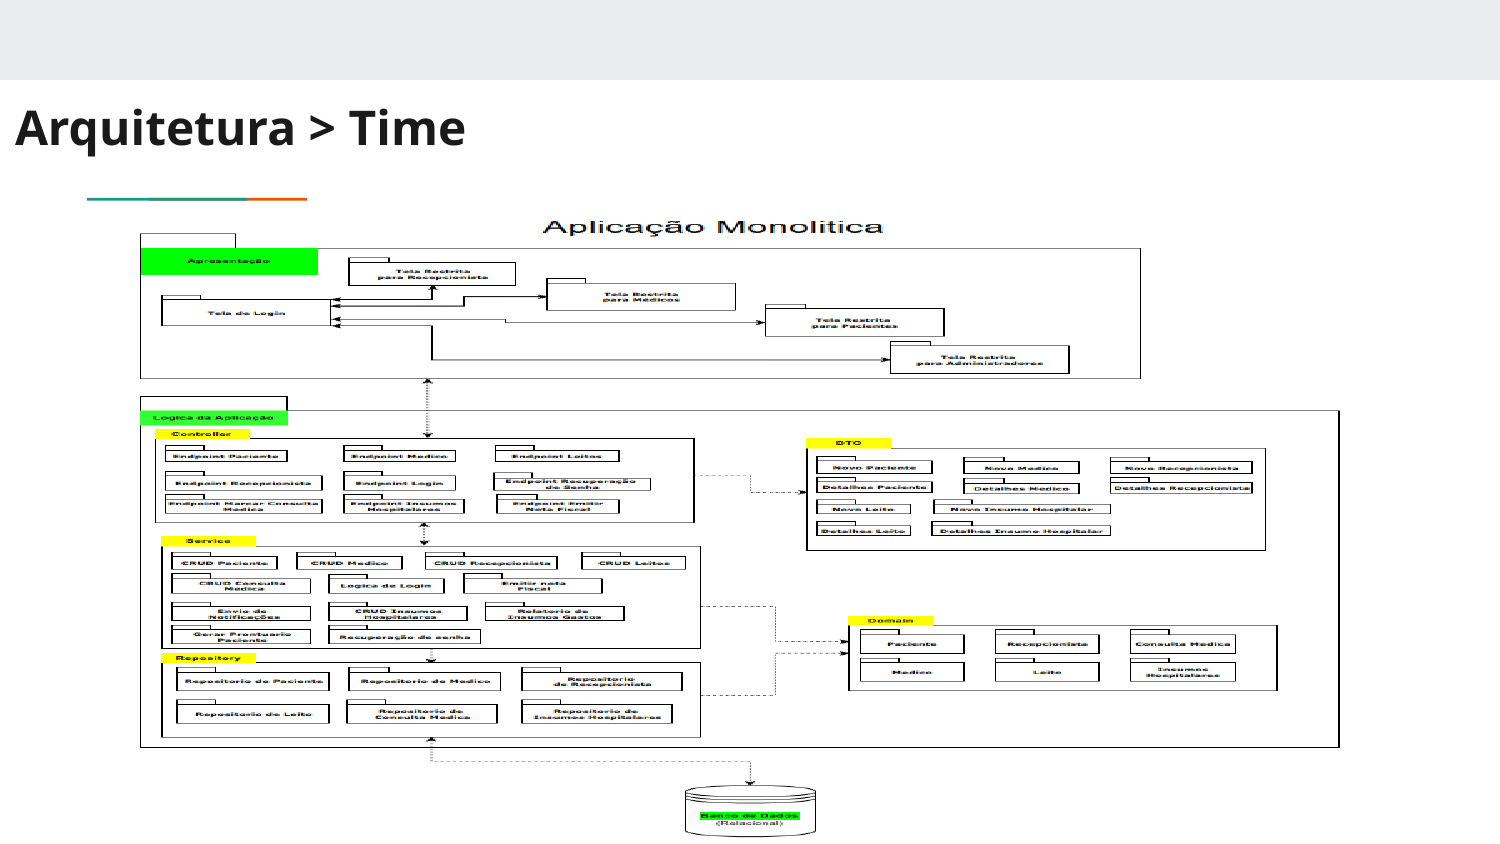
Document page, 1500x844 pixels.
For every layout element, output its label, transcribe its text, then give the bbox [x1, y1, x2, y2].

title Arquitetura > Time [0, 82, 1262, 171]
picture [94, 219, 1392, 844]
